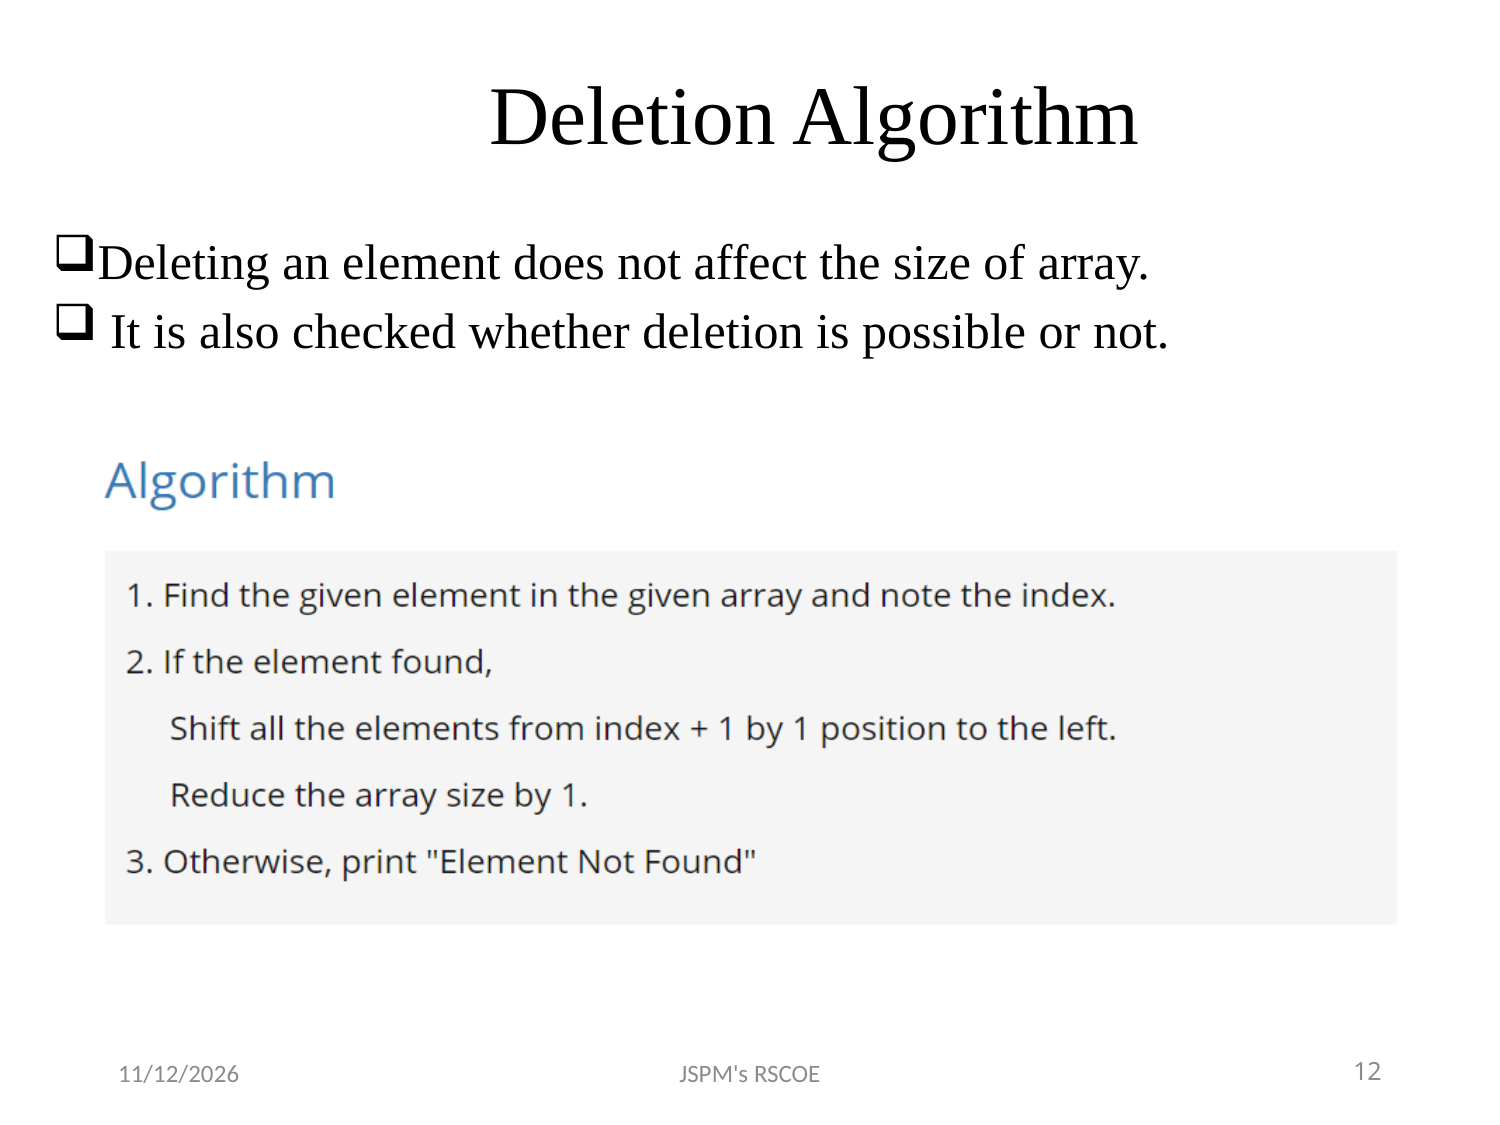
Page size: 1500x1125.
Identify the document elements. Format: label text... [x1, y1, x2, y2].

list Deleting an element does not affect the size of array. It is also checked whether deletion is possible or not. [37, 234, 1413, 963]
footer JSPM's RSCOE [496, 1042, 1004, 1103]
title Deletion Algorithm [112, 0, 1500, 238]
slide_number 12 [1059, 1042, 1397, 1103]
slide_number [103, 1042, 441, 1103]
picture [21, 399, 1397, 963]
